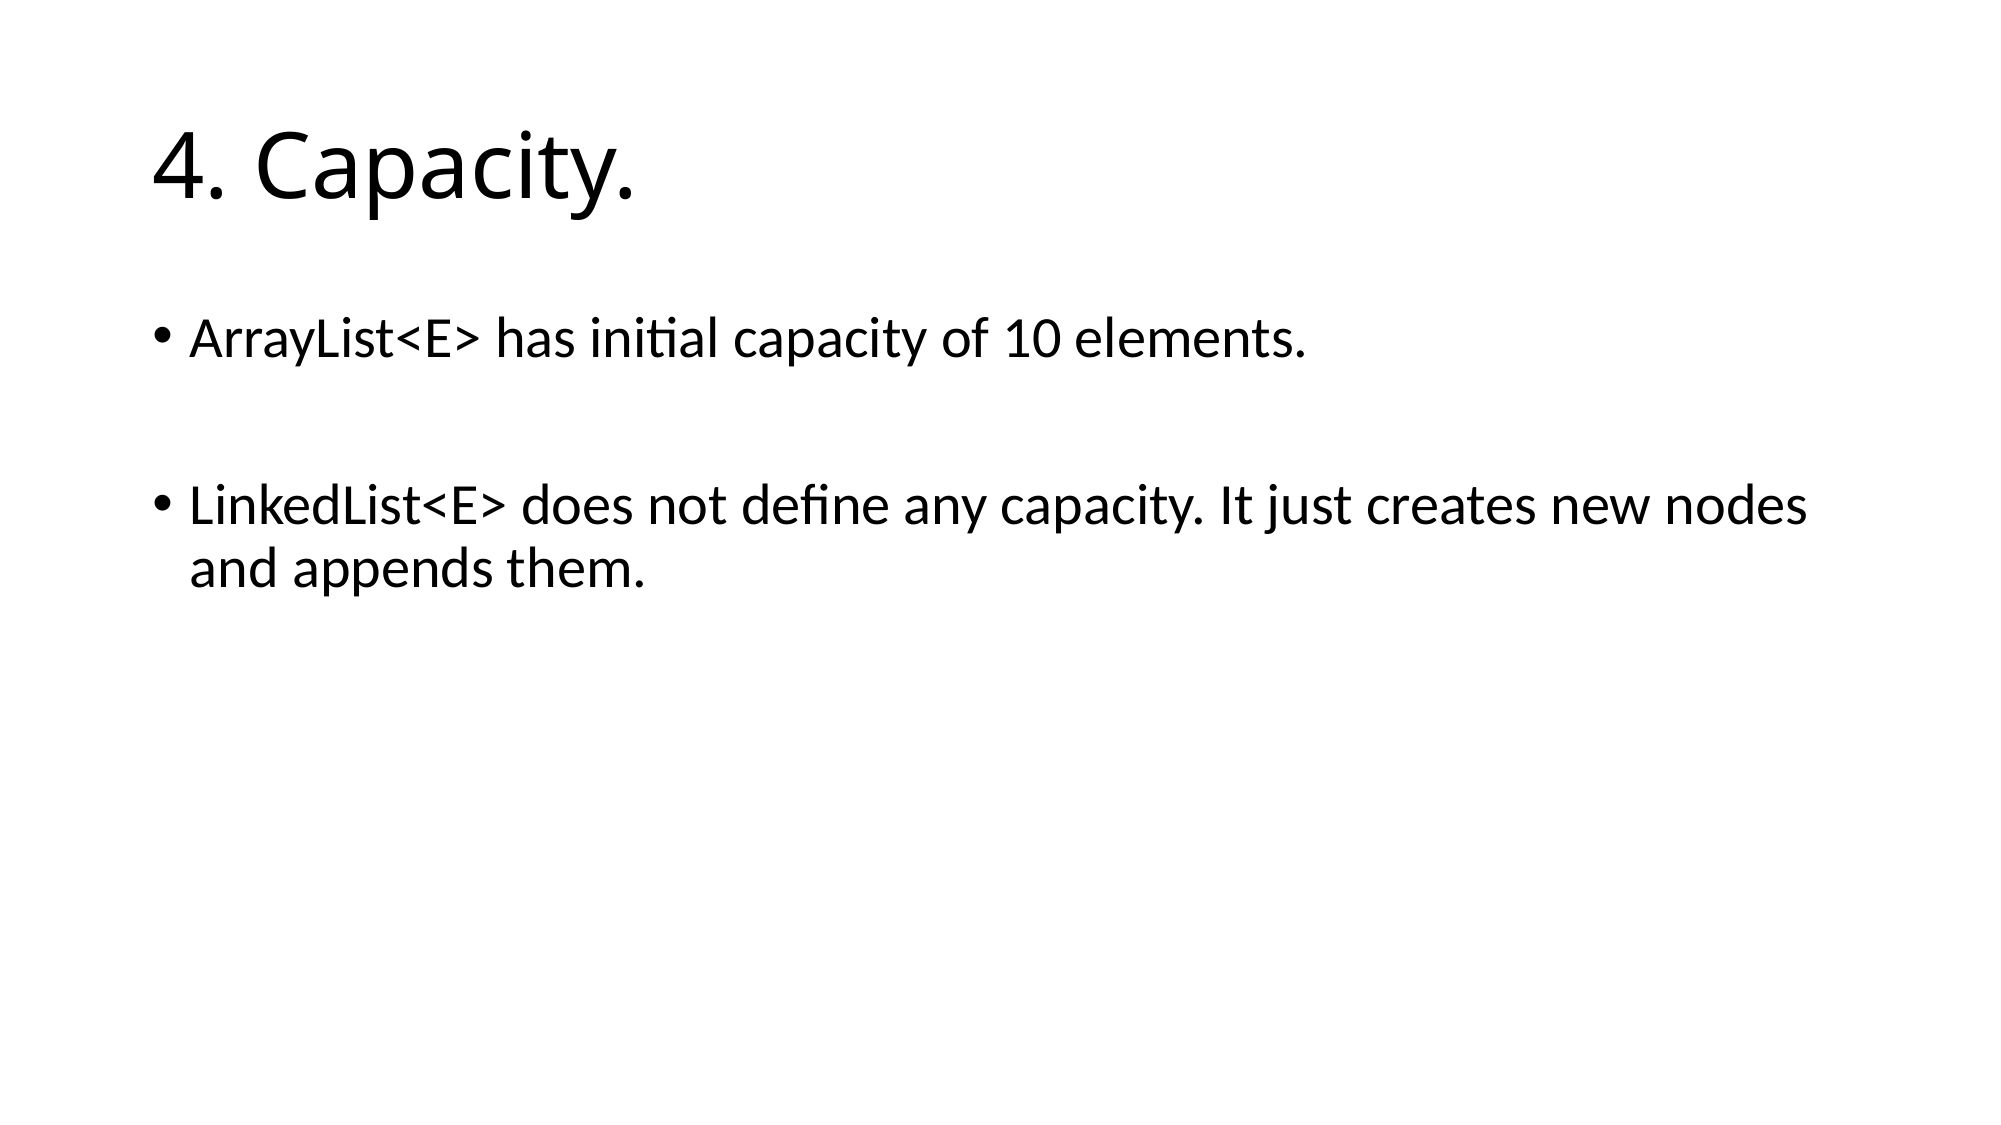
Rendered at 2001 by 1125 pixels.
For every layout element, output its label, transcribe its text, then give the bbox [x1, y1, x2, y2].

title 4. Capacity. [137, 59, 1863, 278]
list ArrayList<E> has initial capacity of 10 elements. LinkedList<E> does not define any capacity. It just creates new nodes and appends them. [137, 299, 1863, 1014]
